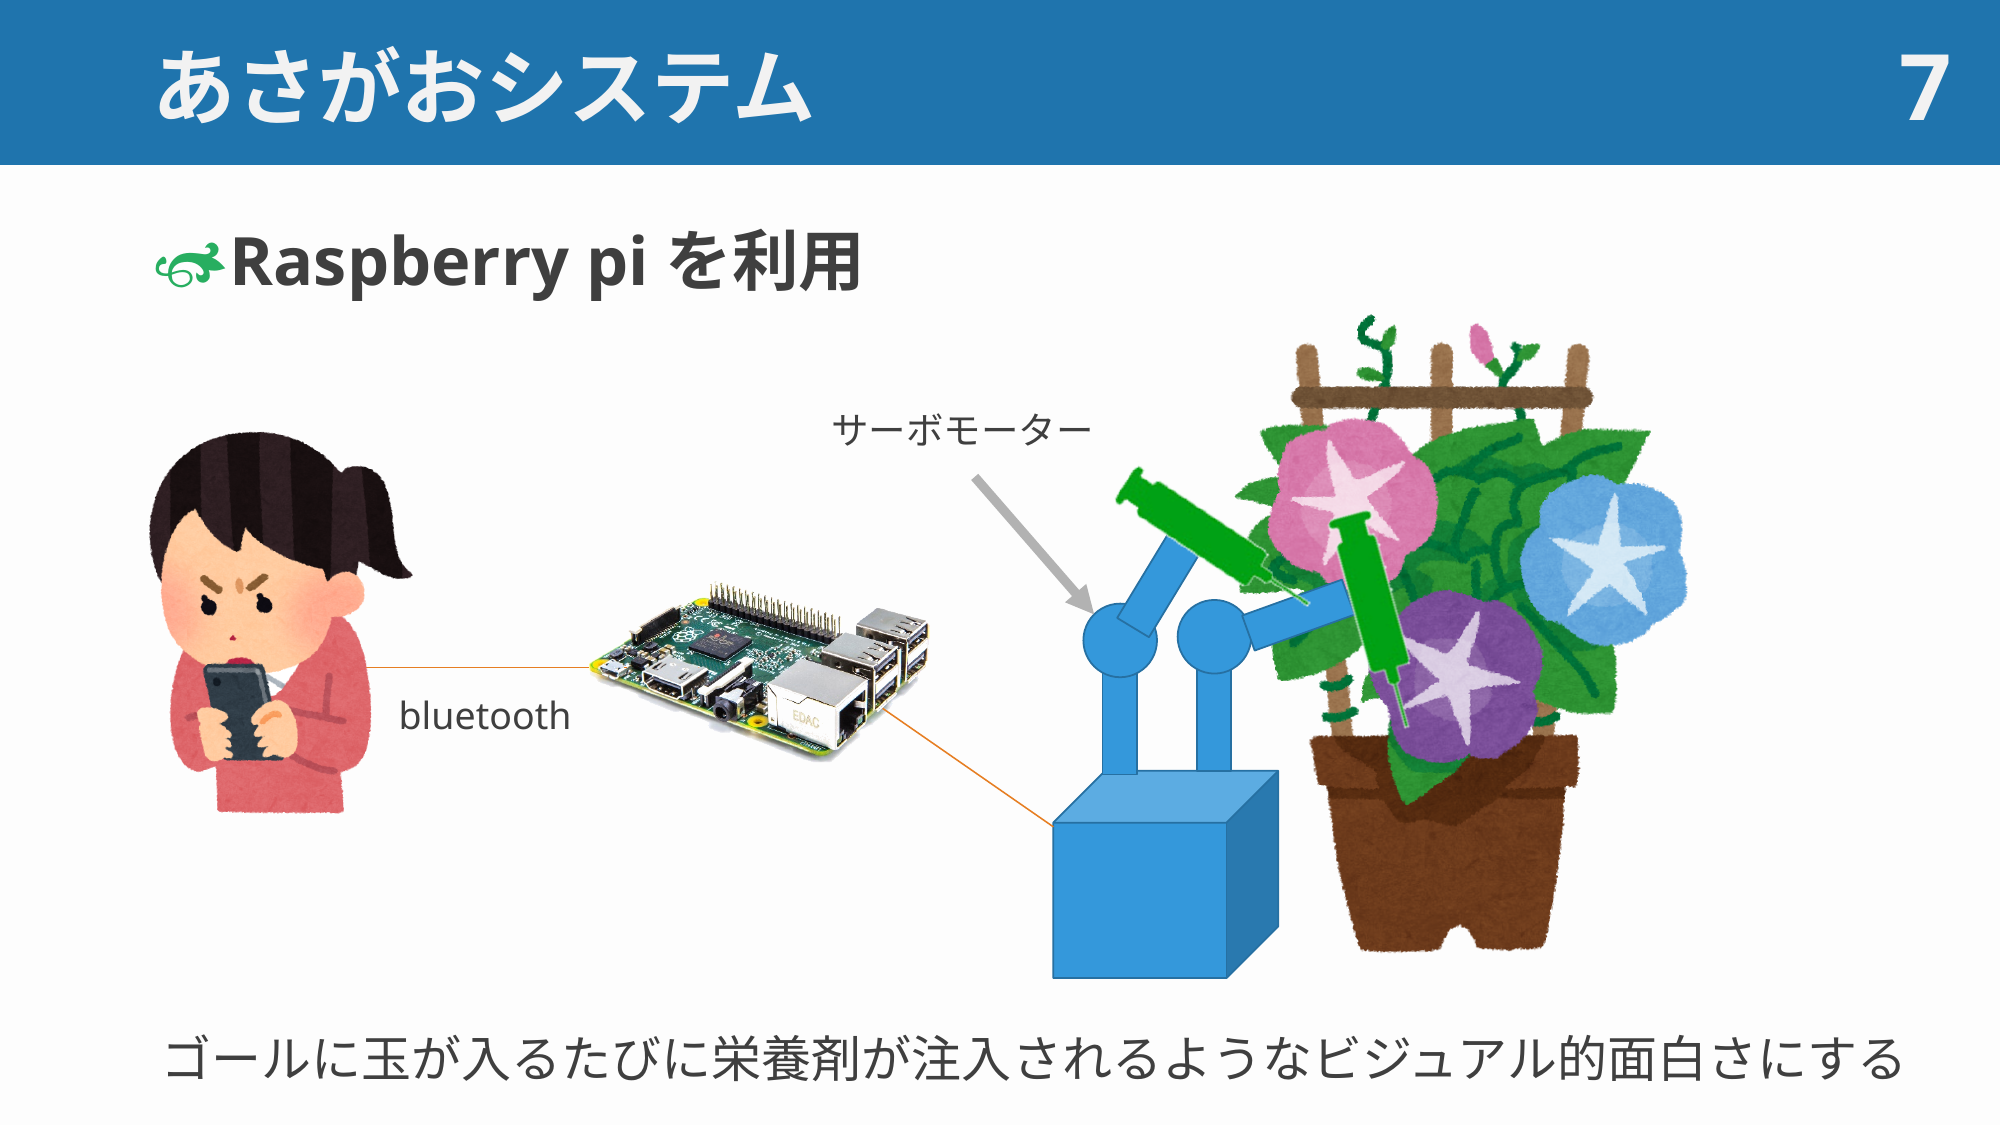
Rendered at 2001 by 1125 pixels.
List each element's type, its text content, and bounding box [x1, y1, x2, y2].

text_box [1179, 648, 1189, 665]
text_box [974, 476, 1095, 615]
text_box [882, 708, 1054, 827]
text_box サーボモーター [816, 399, 1109, 460]
text_box [1102, 674, 1138, 775]
picture [1101, 308, 1729, 966]
text_box bluetooth [437, 685, 576, 745]
picture [576, 563, 943, 772]
text_box [1082, 603, 1155, 679]
title あさがおシステム [137, 0, 1775, 183]
list Raspberry piを利用 [137, 211, 1863, 322]
picture [84, 413, 437, 827]
text_box [1052, 772, 1240, 979]
slide_number 7 [1517, 37, 1968, 146]
text_box ゴールに玉が入るたびに栄養剤が注入されるようなビジュアル的面白さにする [146, 1020, 1923, 1096]
